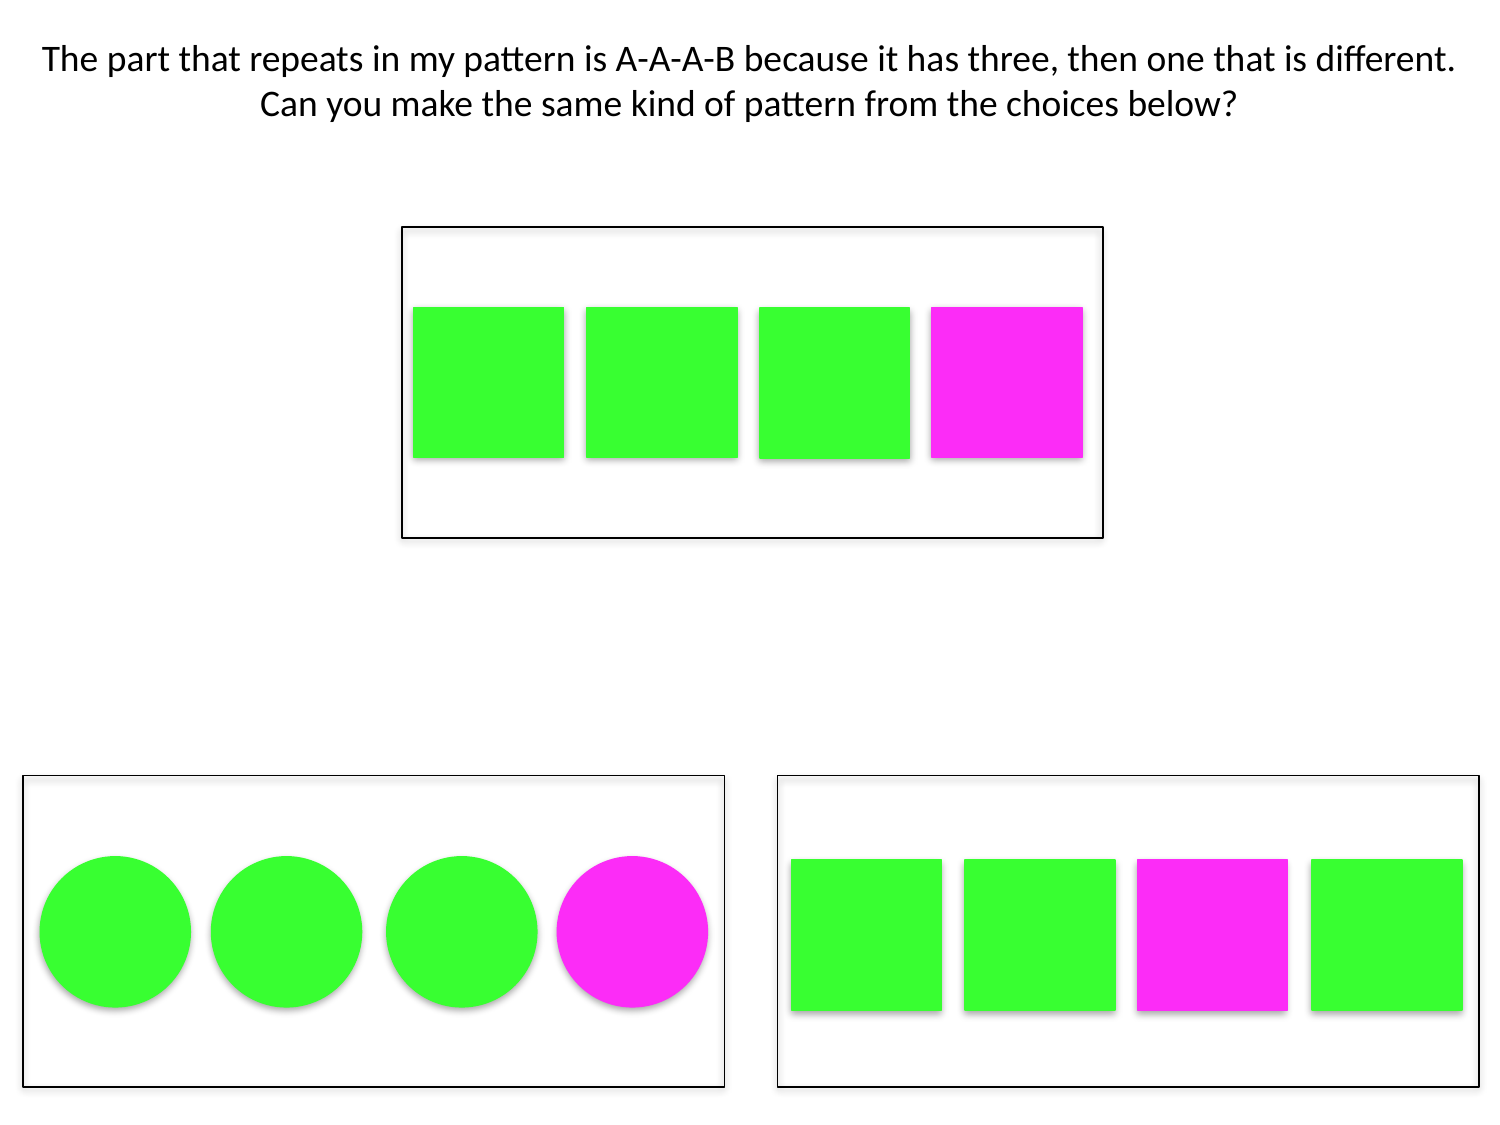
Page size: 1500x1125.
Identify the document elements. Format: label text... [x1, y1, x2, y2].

text_box [586, 307, 738, 458]
text_box [401, 226, 1104, 539]
text_box [931, 307, 1083, 458]
text_box [386, 856, 538, 1008]
text_box [1311, 859, 1463, 1011]
text_box The part that repeats in my pattern is A-A-A-B because it has three, then one that is different. Can you make the same kind of pattern from the choices below? [0, 26, 1500, 132]
text_box [210, 856, 363, 1008]
text_box [964, 859, 1116, 1011]
text_box [22, 775, 725, 1088]
text_box [413, 307, 564, 458]
text_box [791, 859, 942, 1011]
text_box [1137, 859, 1288, 1011]
text_box [39, 856, 192, 1008]
text_box [759, 307, 910, 459]
text_box [777, 775, 1480, 1088]
text_box [556, 856, 709, 1008]
